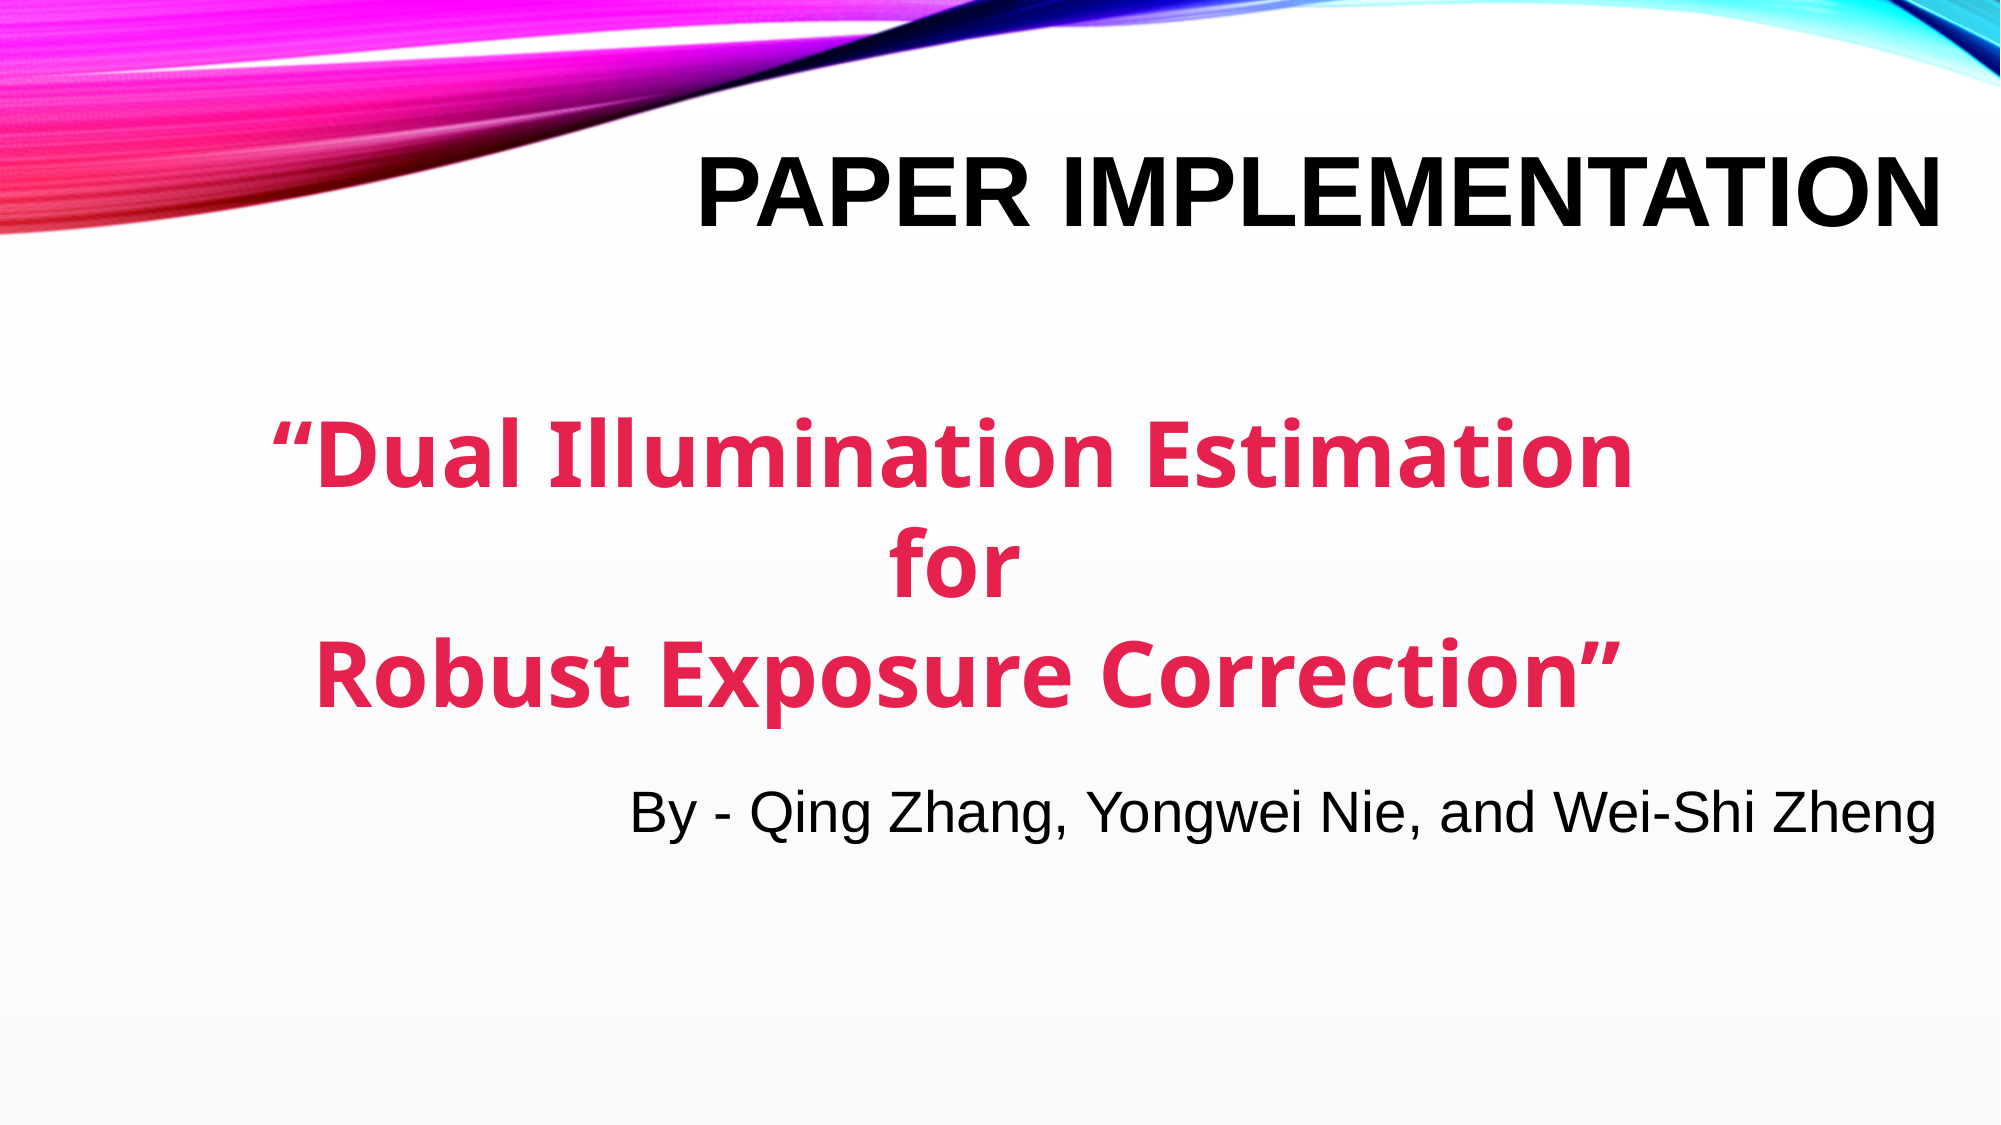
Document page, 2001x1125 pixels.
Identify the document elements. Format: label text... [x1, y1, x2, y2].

picture [0, 0, 2000, 237]
text_box By - Qing Zhang, Yongwei Nie, and Wei-Shi Zheng [614, 767, 2000, 852]
picture [1890, 0, 2000, 75]
title PAPER IMPLEMENTATION [570, 72, 1961, 315]
picture [1910, 0, 2000, 45]
text_box “Dual Illumination Estimation for Robust Exposure Correction” [183, 388, 1751, 734]
